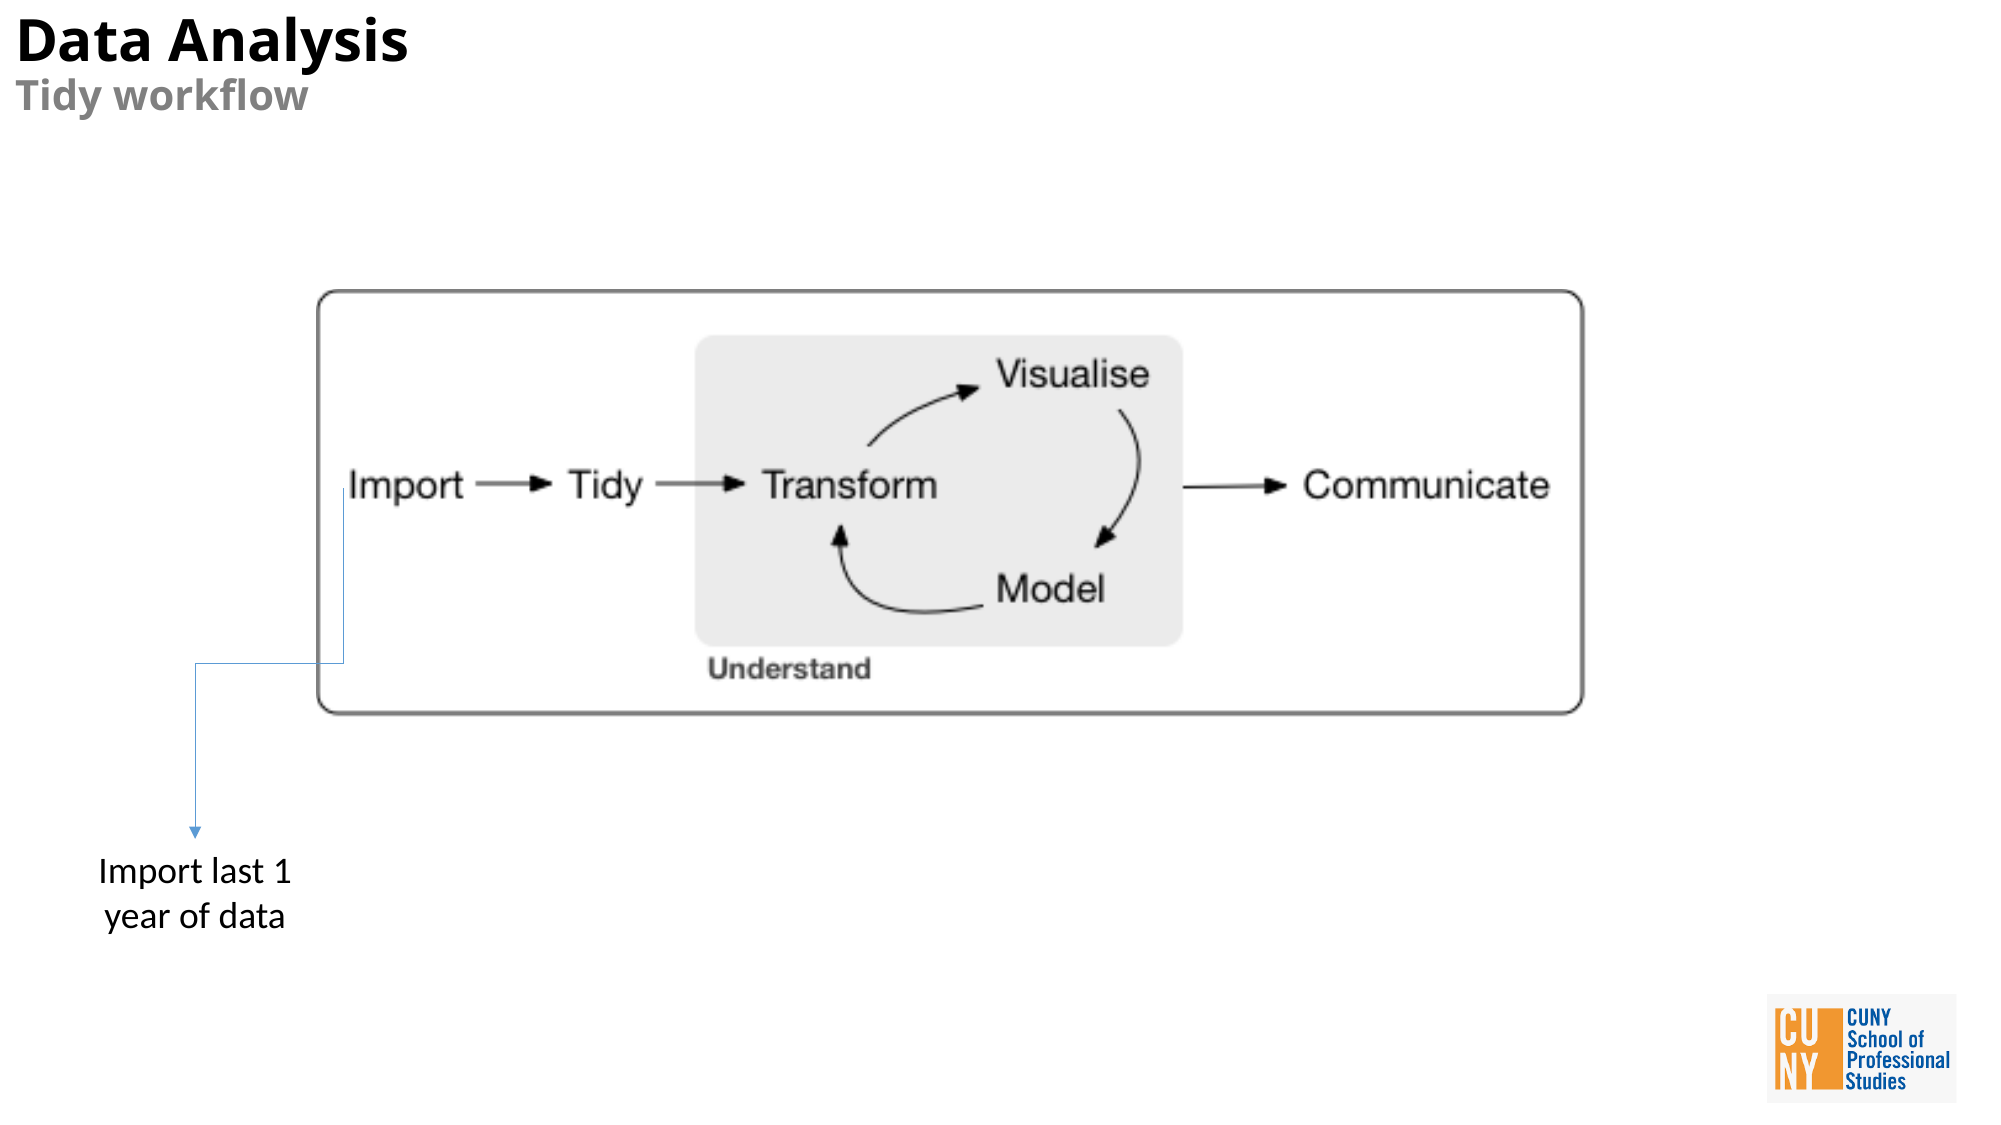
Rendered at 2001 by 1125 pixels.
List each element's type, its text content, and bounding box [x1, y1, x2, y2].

text_box Import last 1 year of data [73, 838, 317, 944]
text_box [94, 589, 445, 738]
picture [316, 289, 1588, 719]
title Data Analysis Tidy workflow [0, 0, 1725, 131]
picture [1767, 994, 1958, 1103]
